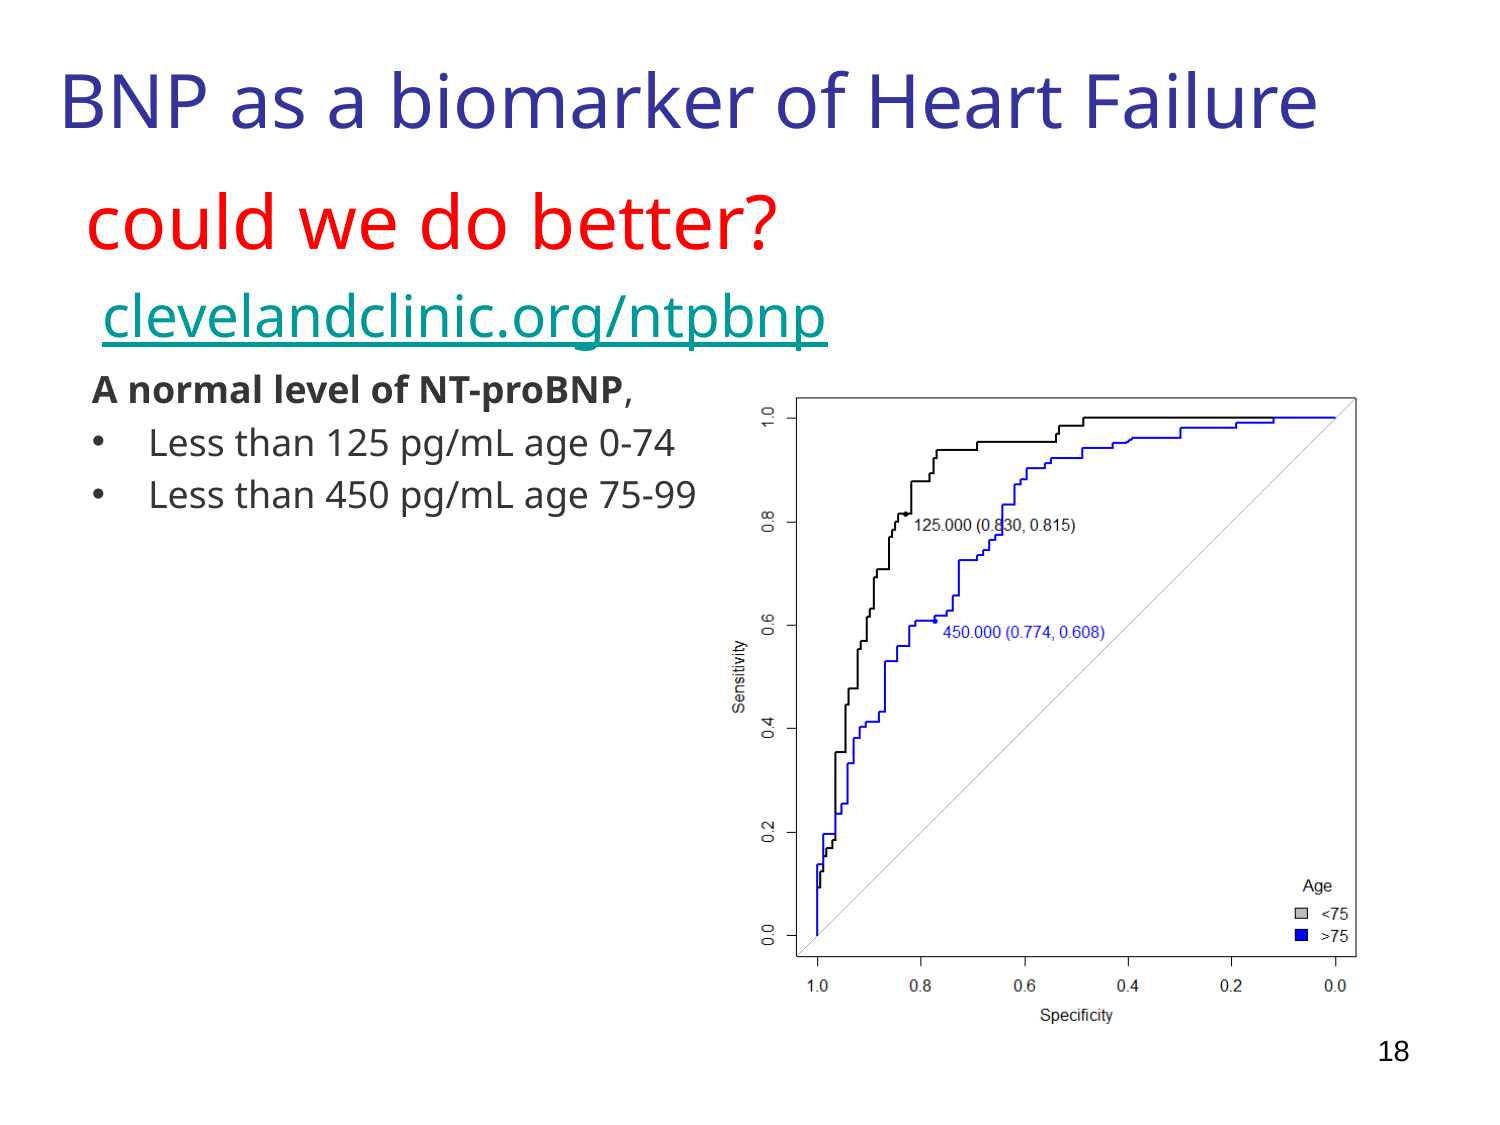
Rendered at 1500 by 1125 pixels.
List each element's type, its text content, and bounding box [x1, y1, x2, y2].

text_box could we do better? [70, 166, 794, 272]
slide_number 18 [1074, 1024, 1425, 1103]
list clevelandclinic.org/ntpbnp A normal level of NT-proBNP, Less than 125 pg/mL age 0-74 Less than 450 pg/mL age 75-99 [76, 197, 1427, 1005]
title BNP as a biomarker of Heart Failure [0, 0, 1500, 197]
picture [717, 356, 1397, 1036]
